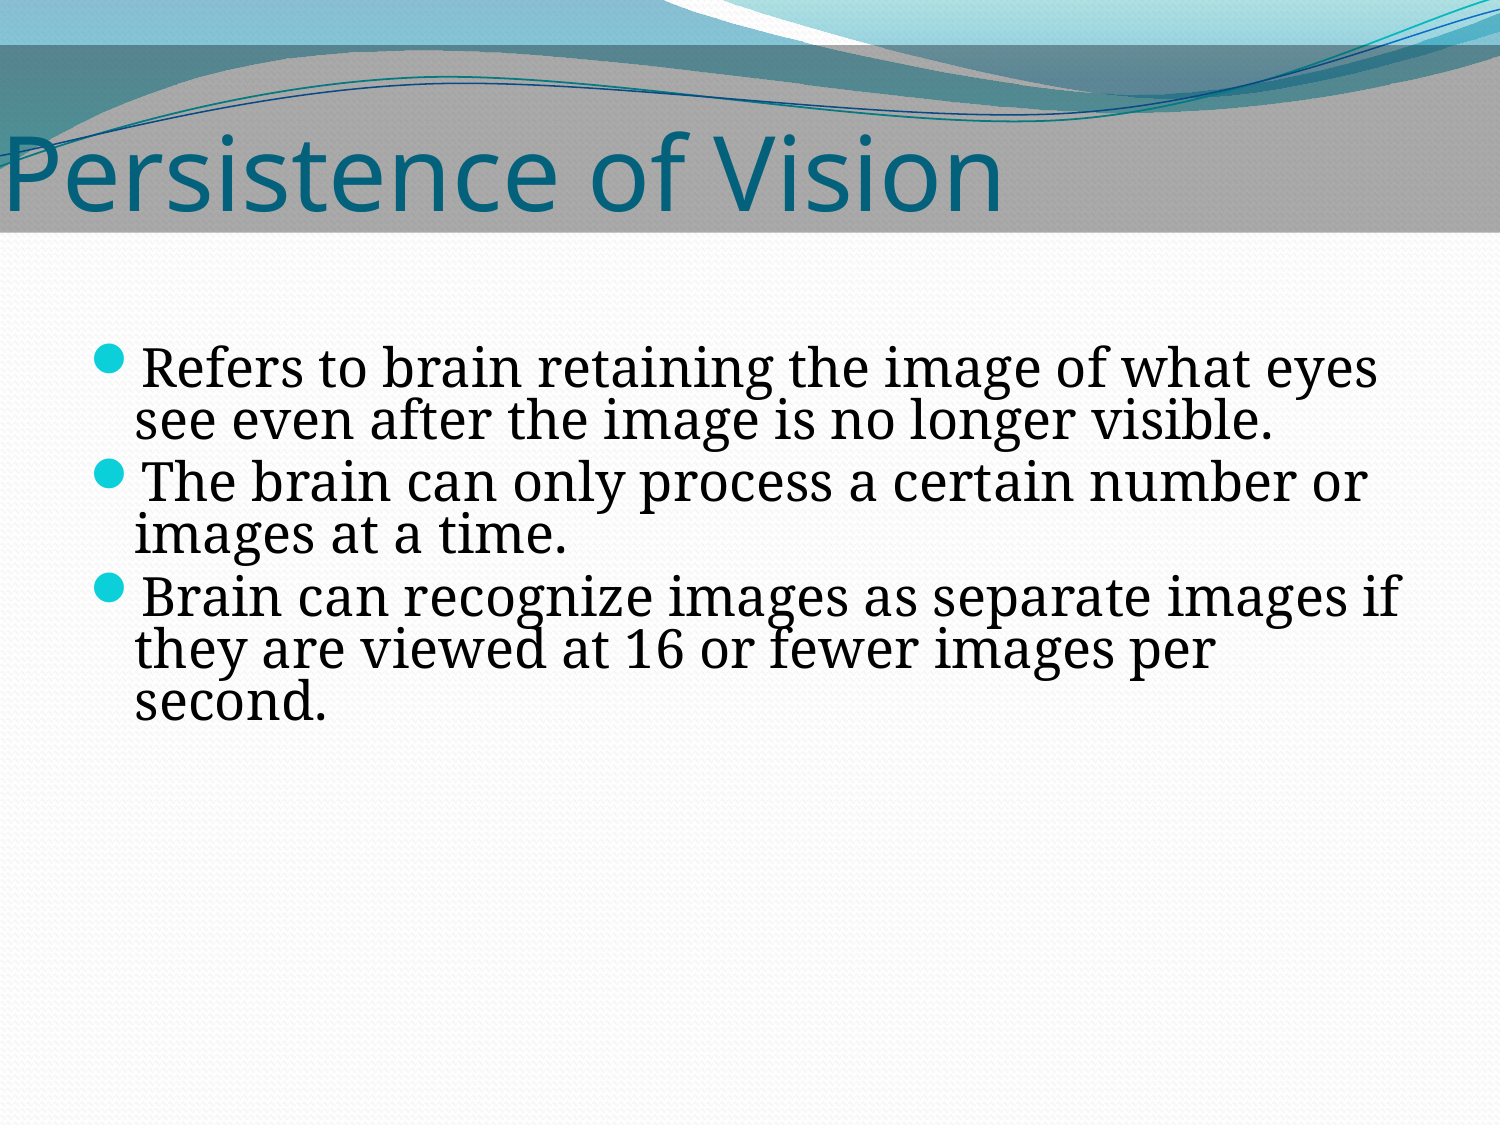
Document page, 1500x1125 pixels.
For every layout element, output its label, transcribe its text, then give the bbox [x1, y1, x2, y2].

list Refers to brain retaining the image of what eyes see even after the image is no longer visible. The brain can only process a certain number or images at a time. Brain can recognize images as separate images if they are viewed at 16 or fewer images per second. [75, 262, 1436, 1083]
title Persistence of Vision [0, 45, 1500, 233]
